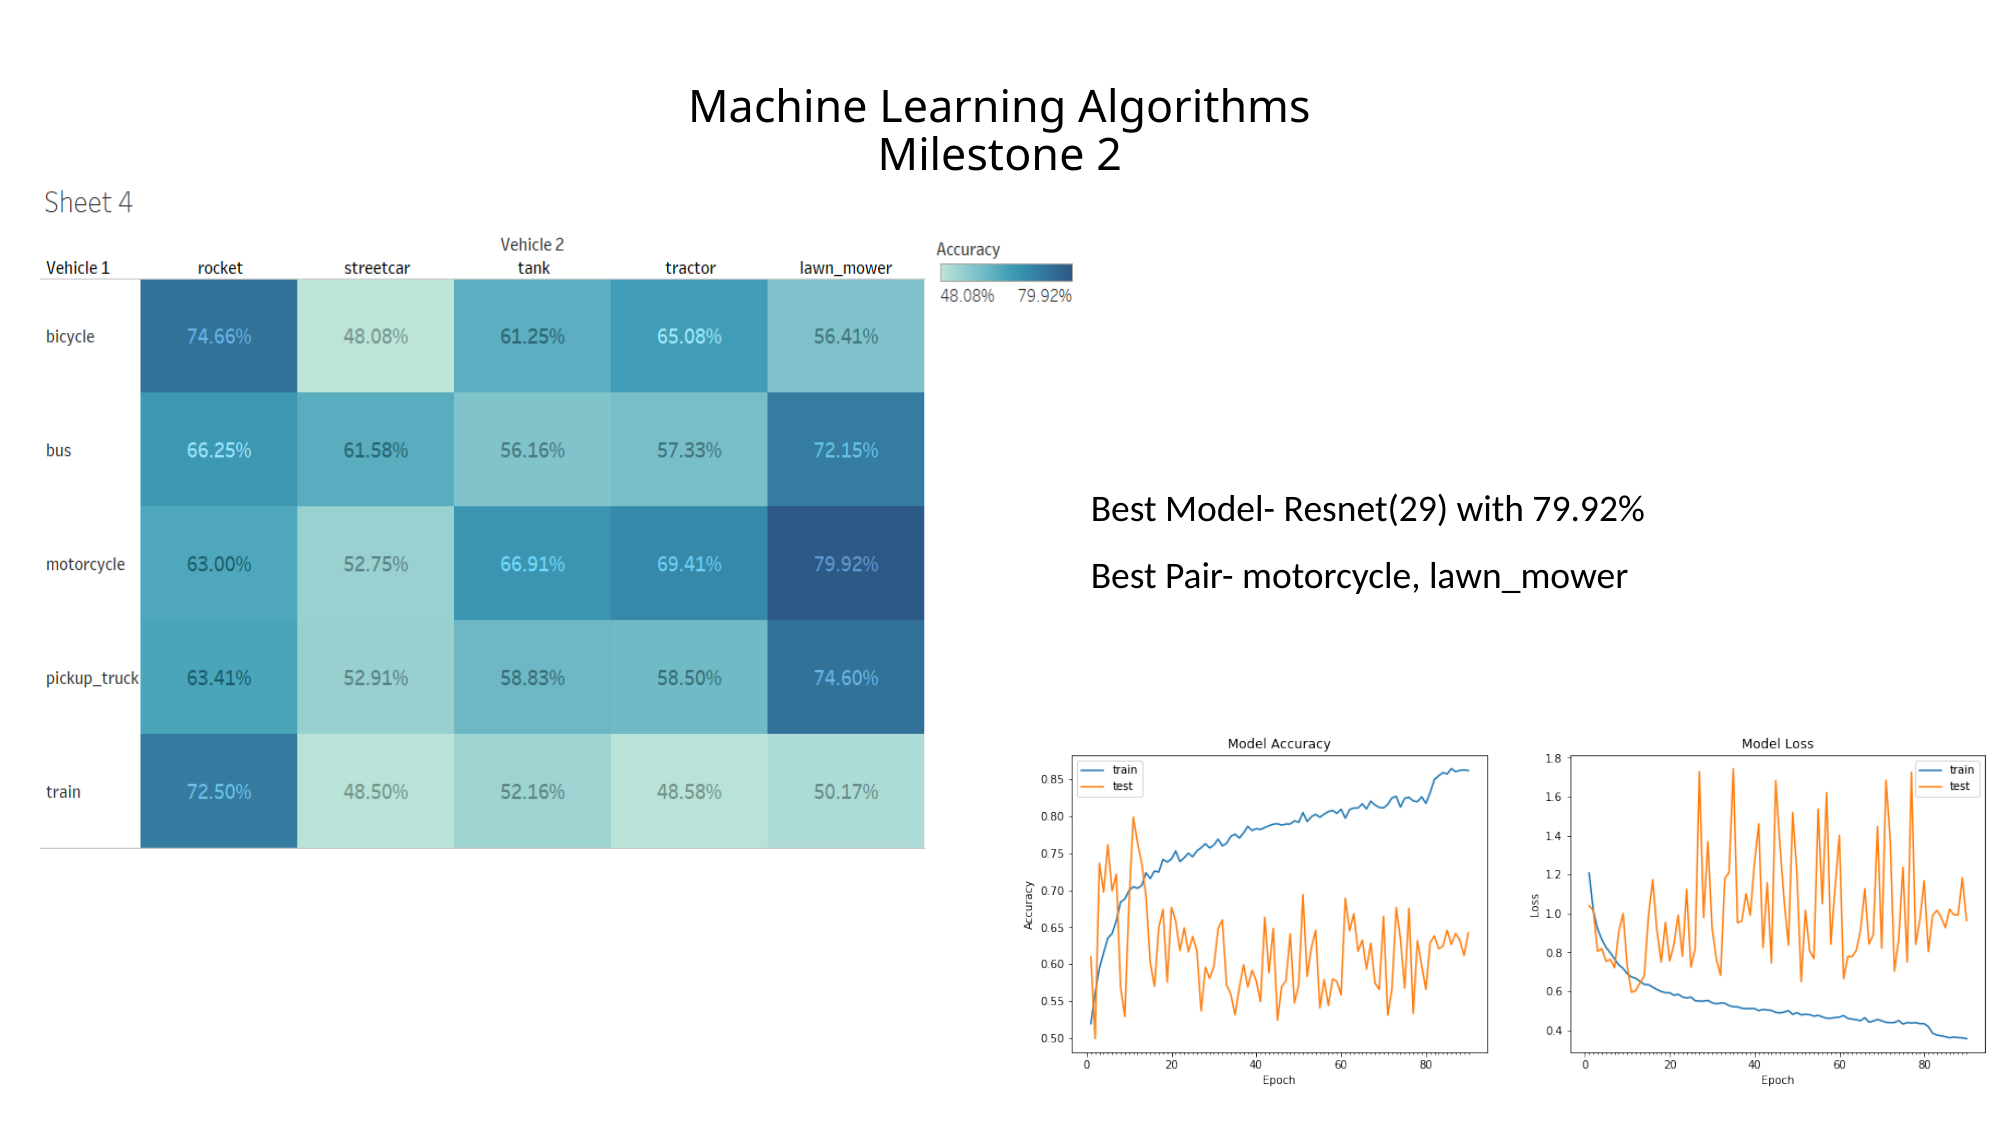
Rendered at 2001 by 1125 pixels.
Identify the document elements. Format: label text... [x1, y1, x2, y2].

text_box Best Model- Resnet(29) with 79.92% [1077, 477, 1668, 543]
title Machine Learning Algorithms Milestone 2 [137, 75, 1863, 243]
text_box Best Pair- motorcycle, lawn_mower [1077, 543, 1668, 649]
picture [40, 174, 1997, 1094]
